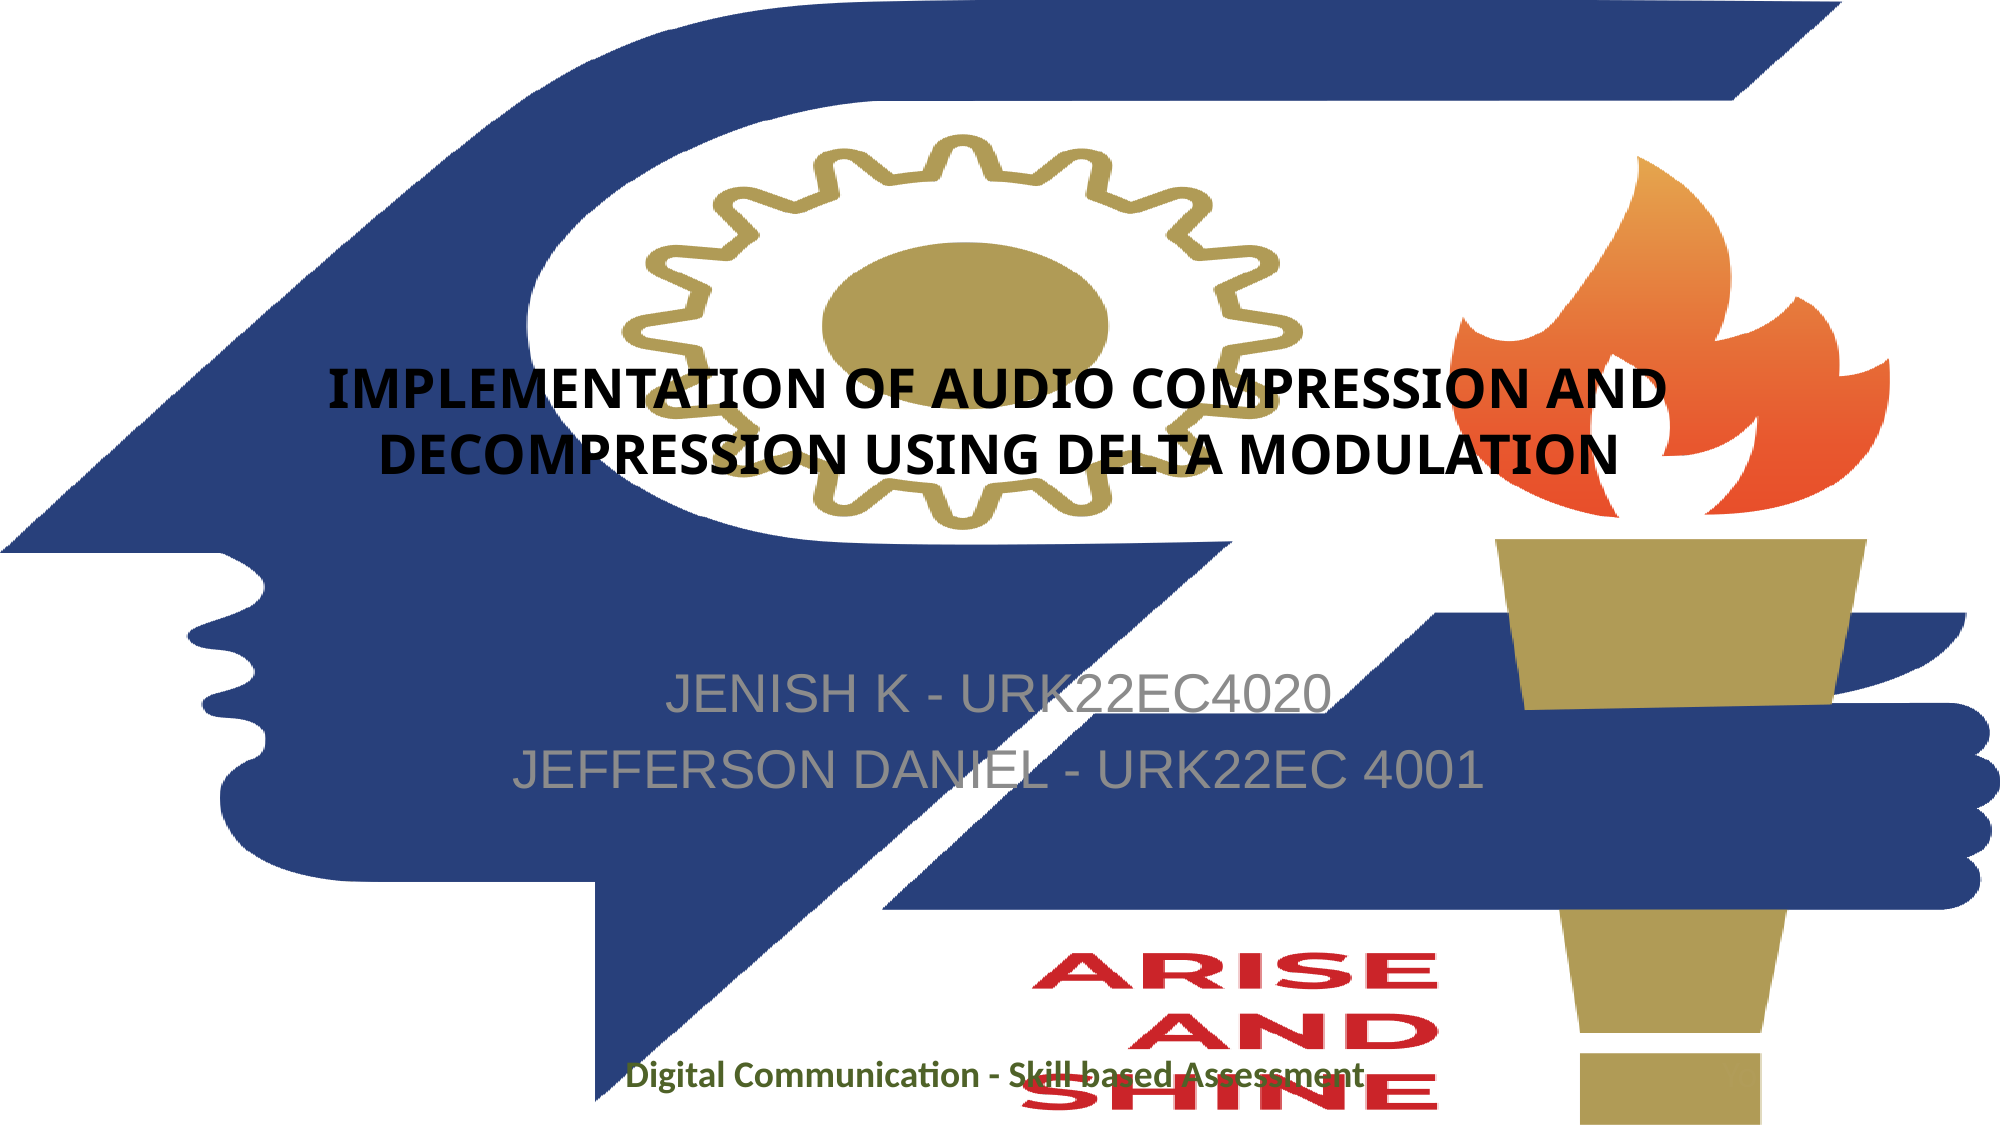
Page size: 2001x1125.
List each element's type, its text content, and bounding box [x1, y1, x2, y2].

footer Digital Communication - Skill based Assessment [515, 1042, 1433, 1103]
slide_number Your lo ere [1433, 1042, 1900, 1103]
title IMPLEMENTATION OF AUDIO COMPRESSION AND DECOMPRESSION USING DELTA MODULATION [262, 344, 1738, 495]
picture [0, 0, 2000, 1125]
text_box JENISH K - URK22EC4020 JEFFERSON DANIEL - URK22EC 4001 [474, 650, 1525, 838]
